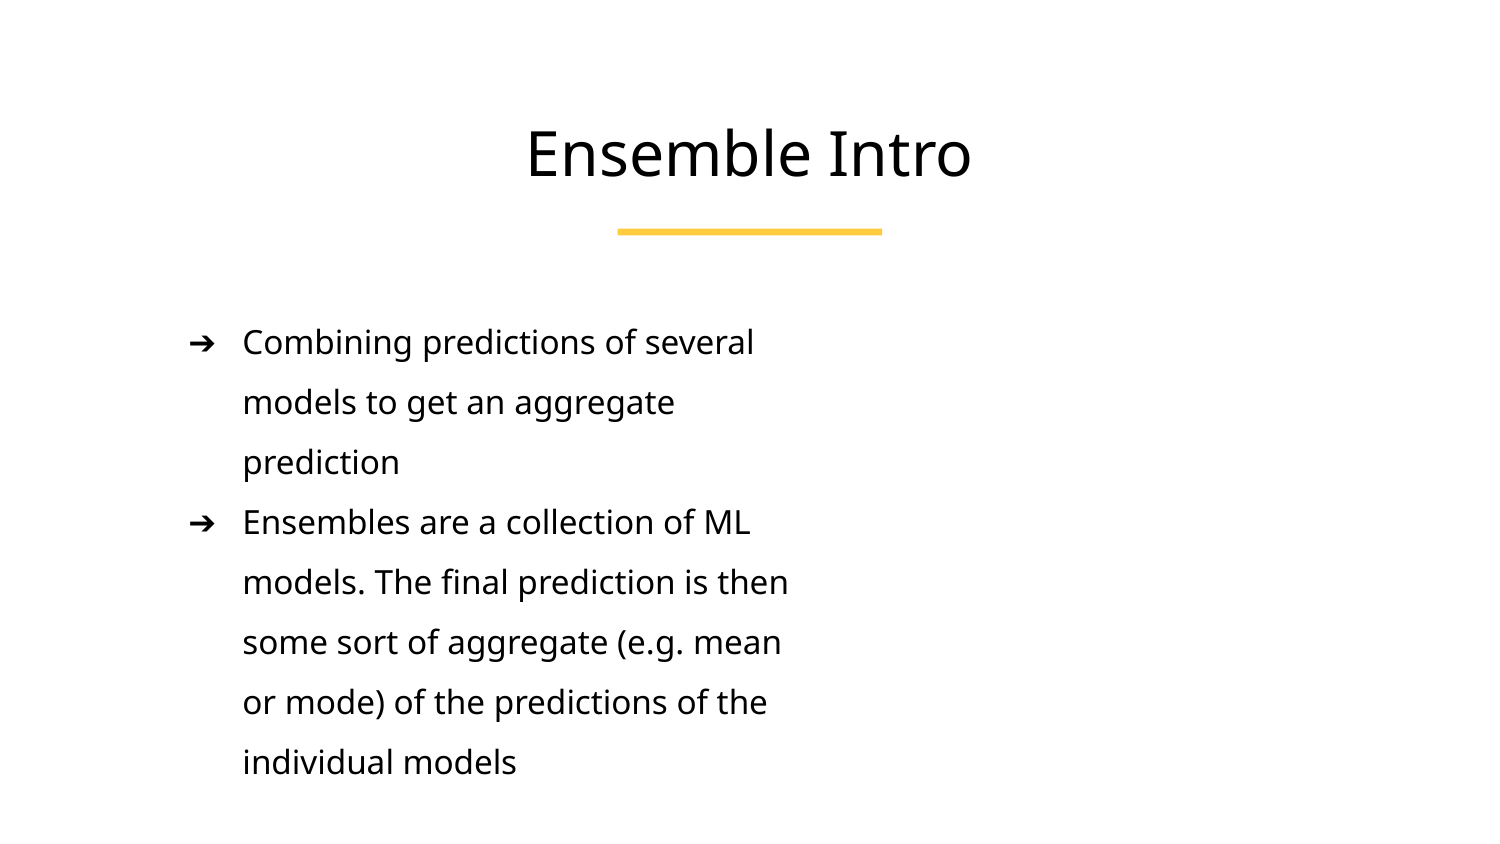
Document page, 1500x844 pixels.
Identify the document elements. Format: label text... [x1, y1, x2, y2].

text_box Ensemble Intro [0, 99, 1500, 198]
text_box [617, 228, 883, 236]
text_box Combining predictions of several models to get an aggregate prediction Ensembles are a collection of ML models. The final prediction is then some sort of aggregate (e.g. mean or mode) of the predictions of the individual models [152, 286, 807, 786]
